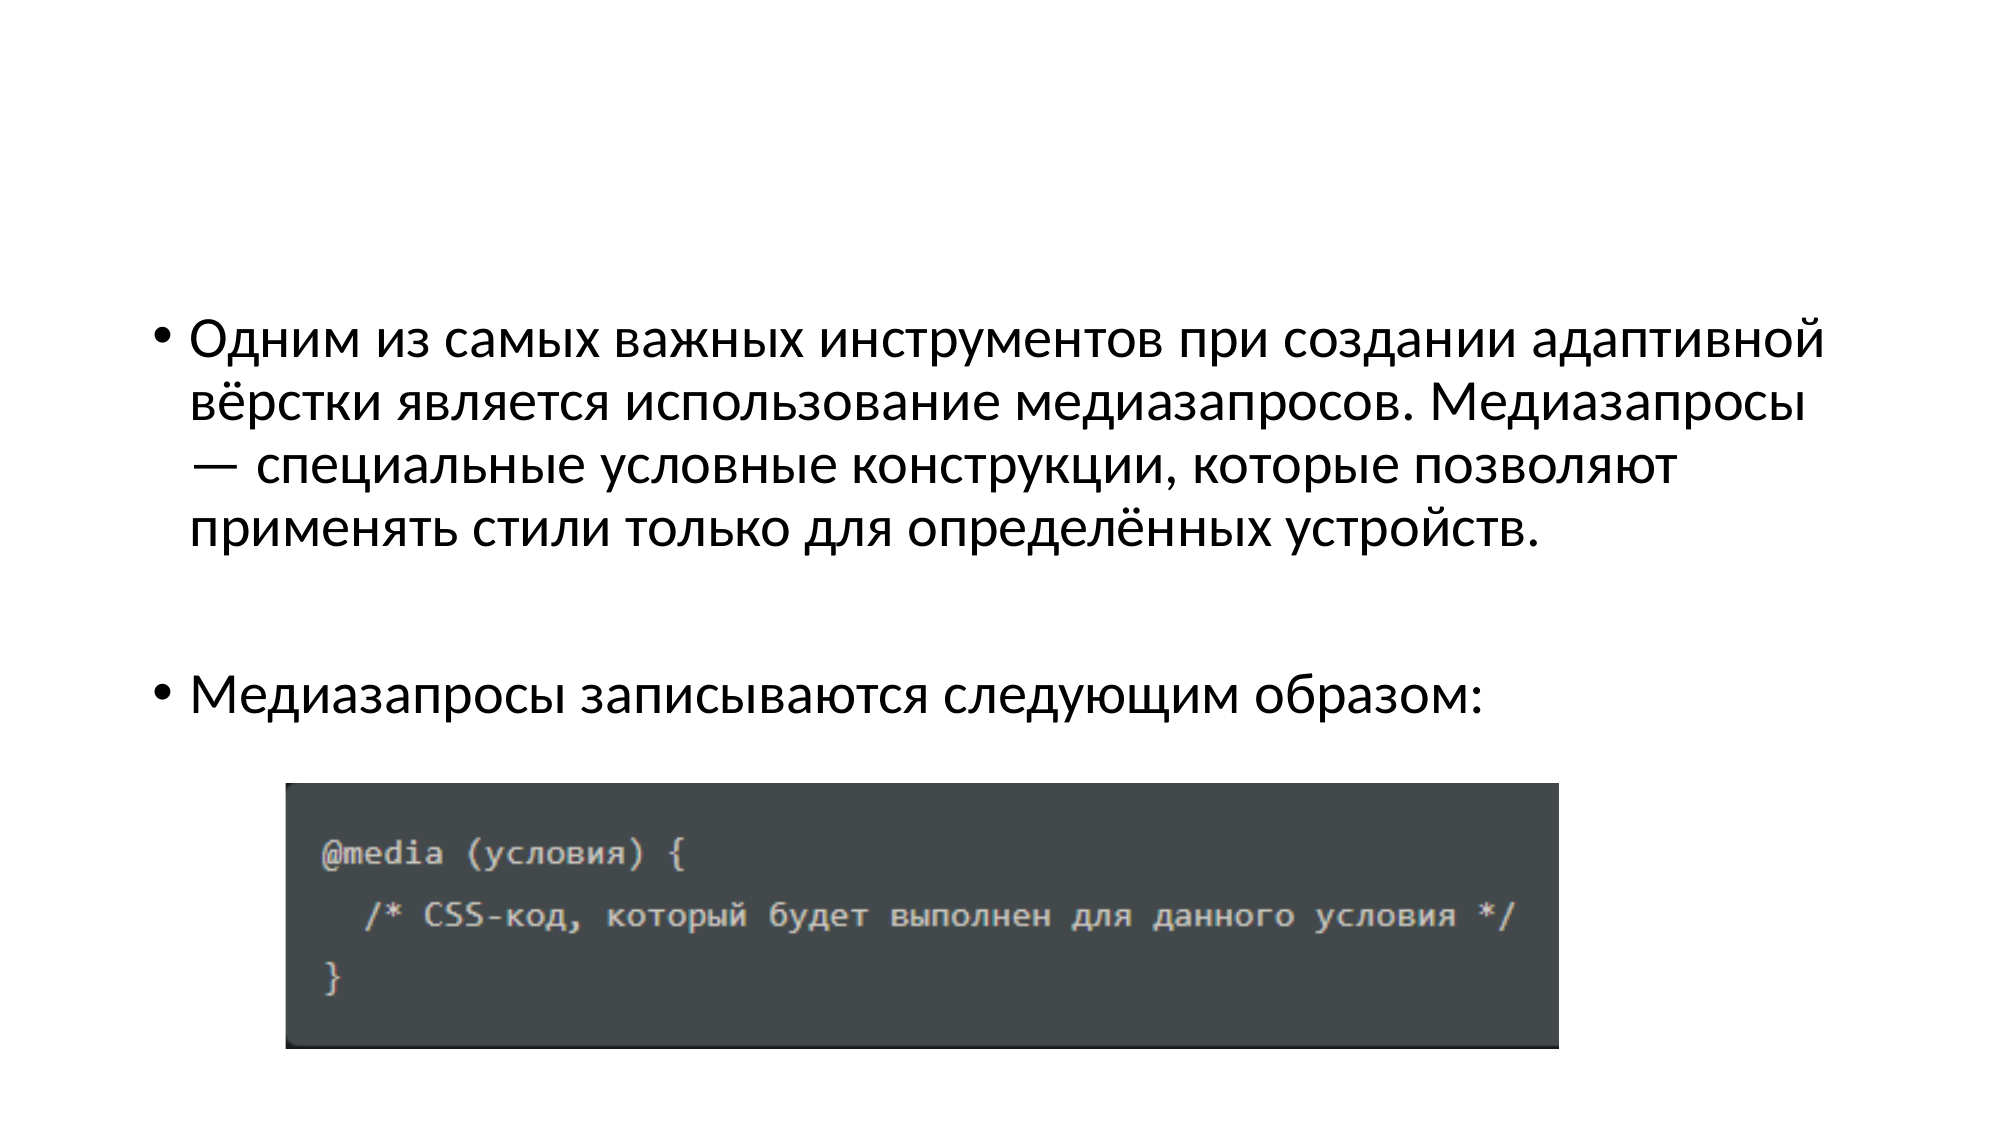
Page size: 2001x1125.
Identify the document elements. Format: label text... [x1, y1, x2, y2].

picture [285, 783, 1559, 1049]
list Одним из самых важных инструментов при создании адаптивной вёрстки является использование медиазапросов. Медиазапросы — специальные условные конструкции, которые позволяют применять стили только для определённых устройств. Медиазапросы записываются следующим образом: [137, 299, 1863, 1014]
